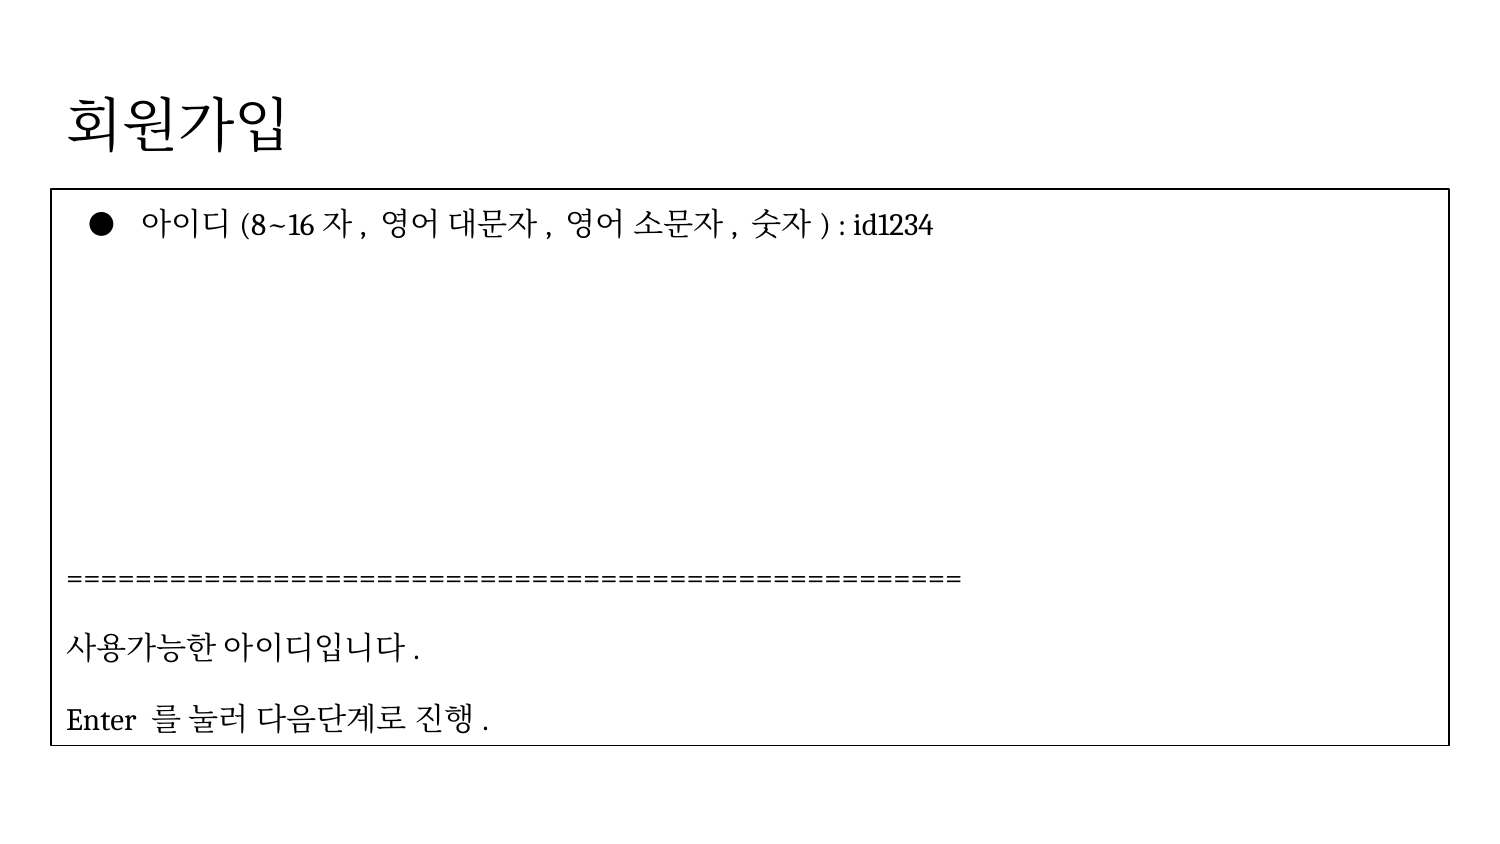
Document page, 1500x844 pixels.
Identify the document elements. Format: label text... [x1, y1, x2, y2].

list 아이디(8~16자, 영어 대문자, 영어 소문자, 숫자) : id1234 ==================================================== 사용가능한 아이디입니다. Enter 를 눌러 다음단계로 진행. [51, 189, 1449, 746]
title 회원가입 [51, 72, 1449, 167]
